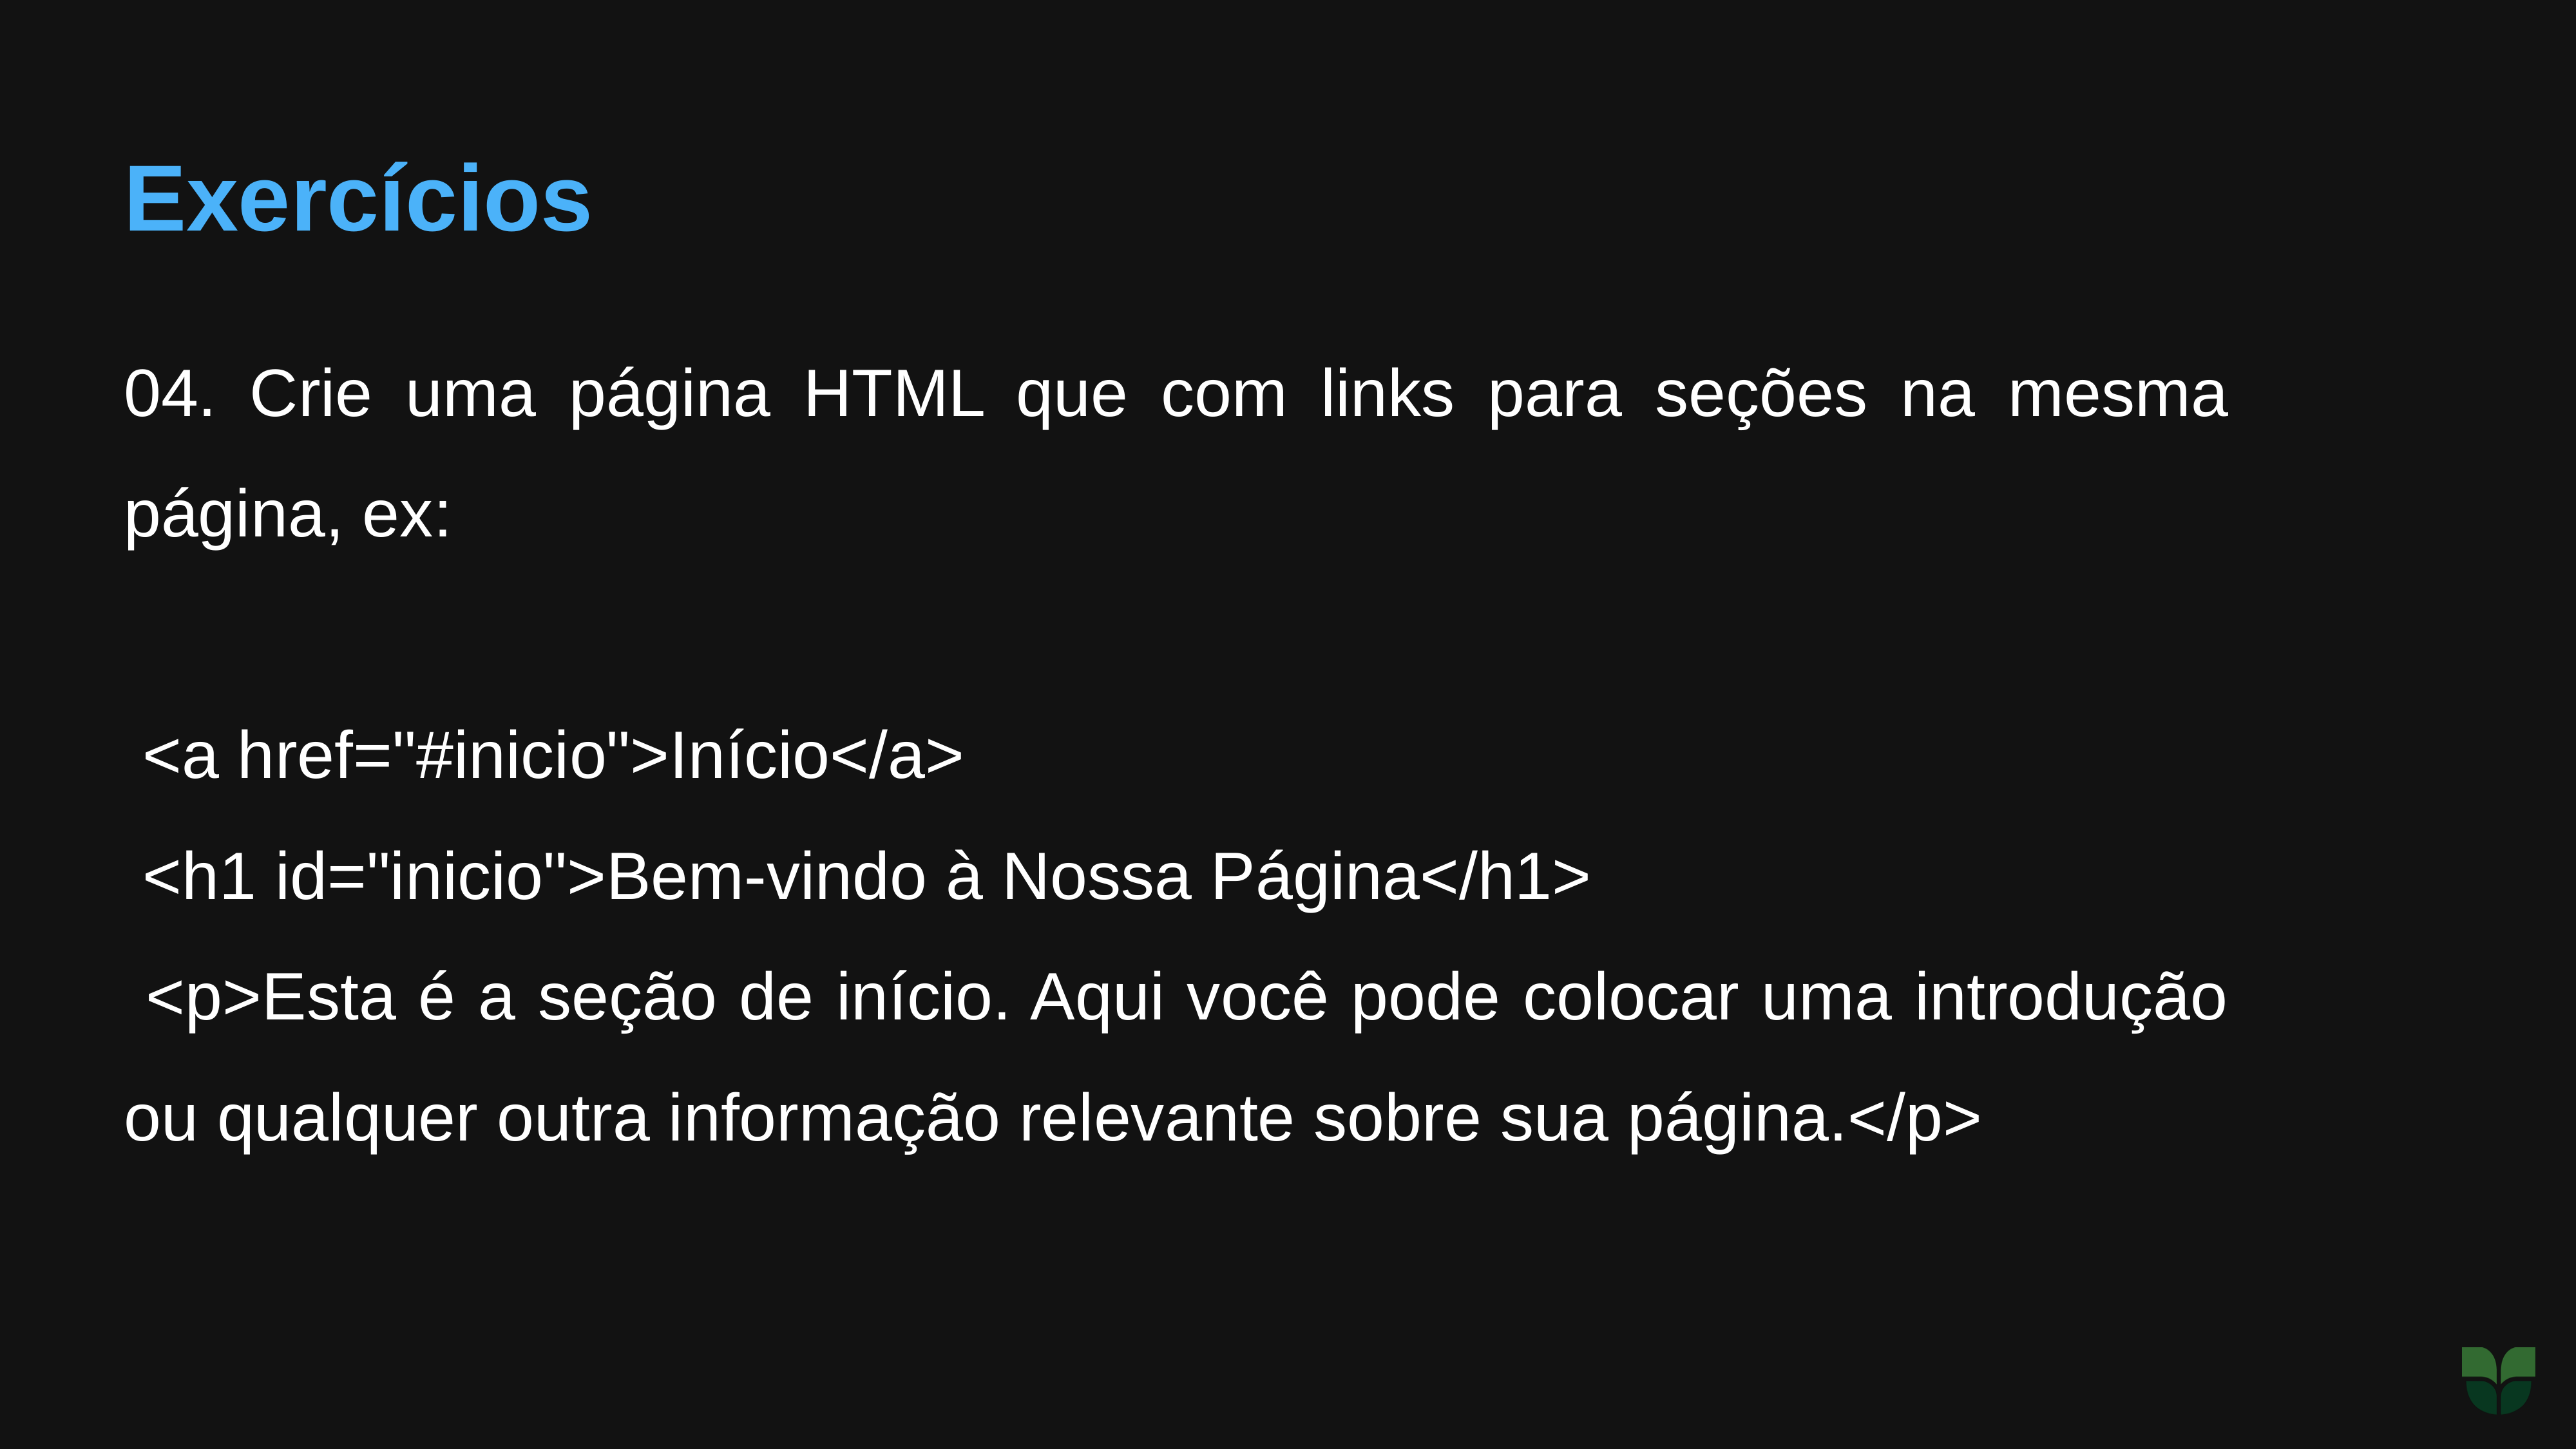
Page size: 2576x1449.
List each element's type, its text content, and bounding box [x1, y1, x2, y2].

text_box 04. Crie uma página HTML que com links para seções na mesma página, ex: <a href="#inicio">Início</a> <h1 id="inicio">Bem-vindo à Nossa Página</h1> <p>Esta é a seção de início. Aqui você pode colocar uma introdução ou qualquer outra informação relevante sobre sua página.</p> [114, 304, 2240, 1276]
picture [2461, 1347, 2538, 1416]
text_box Exercícios [114, 76, 2463, 255]
